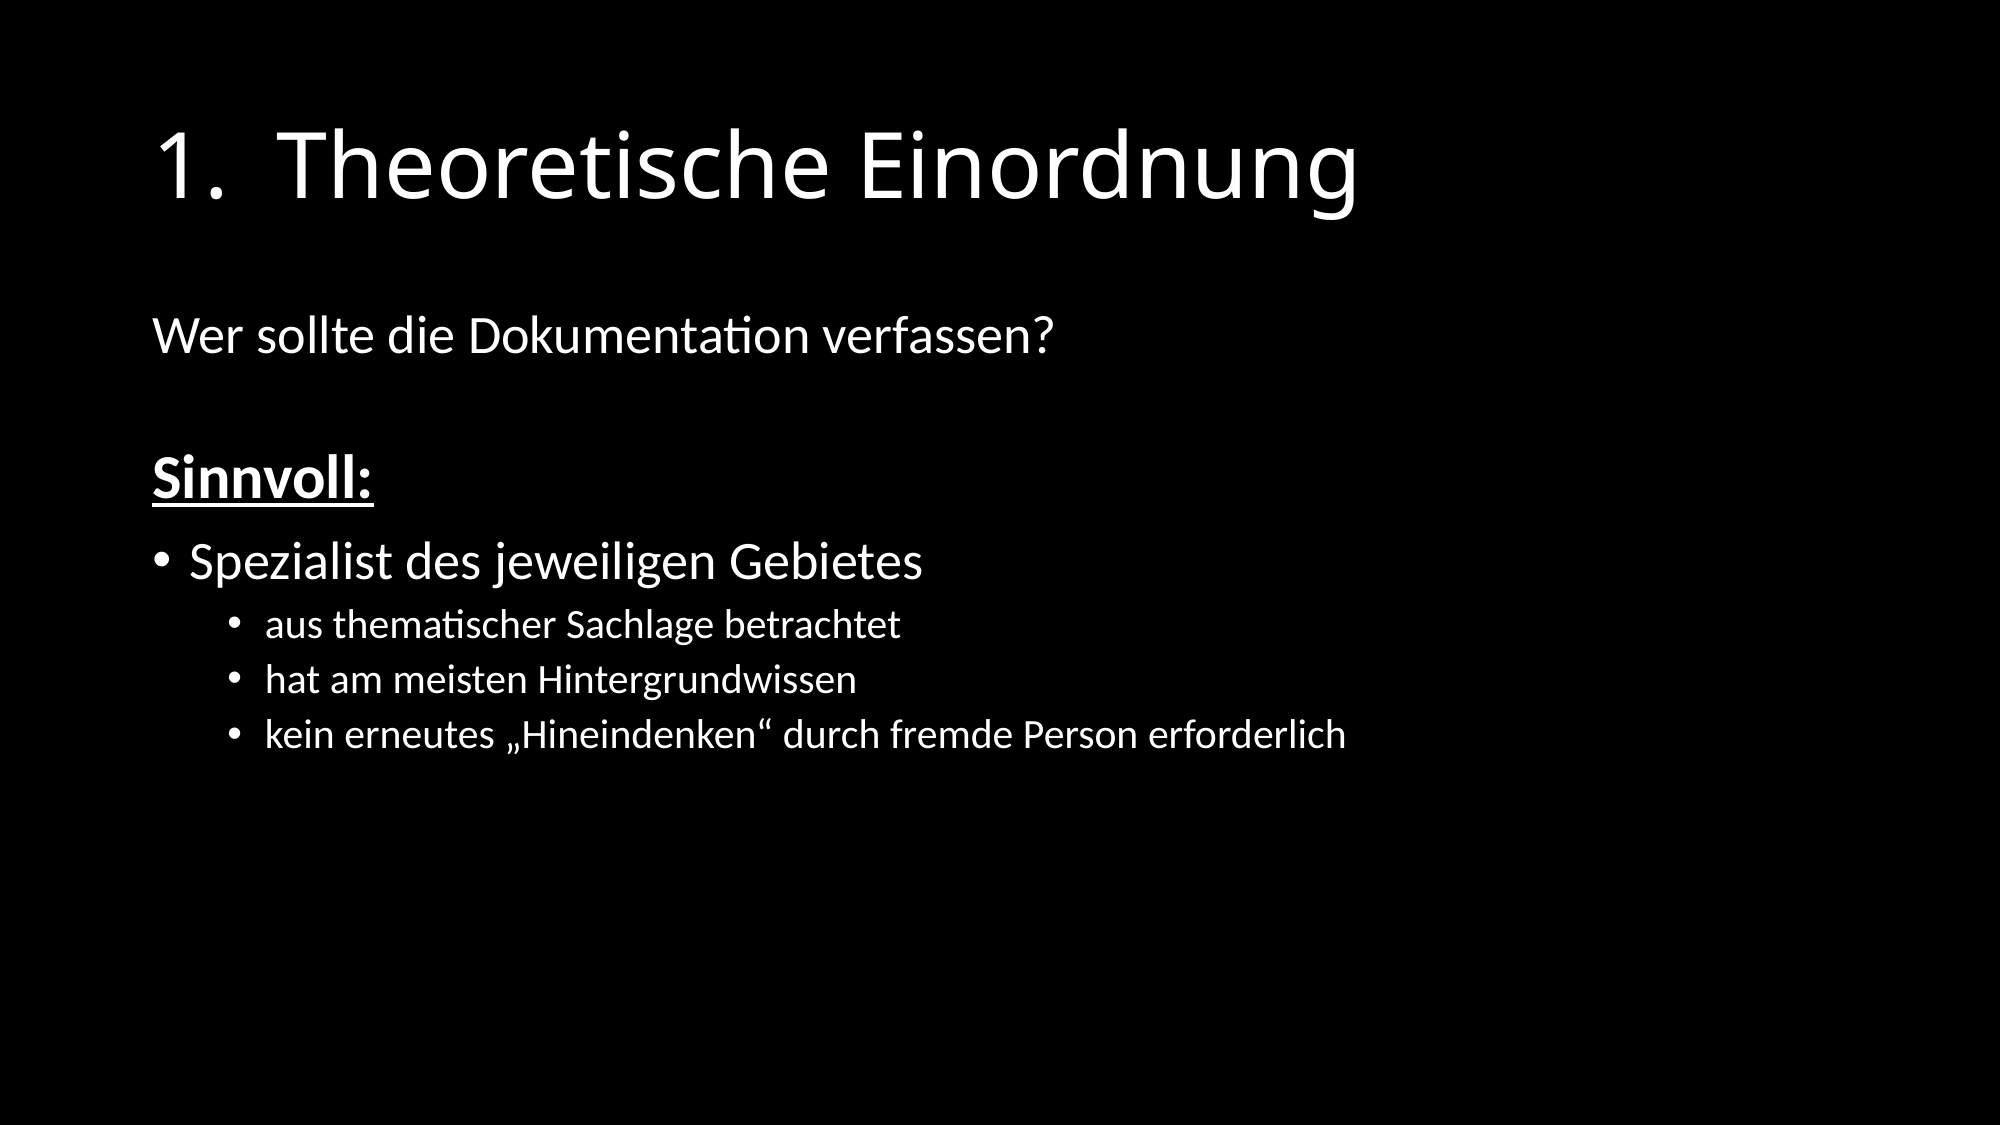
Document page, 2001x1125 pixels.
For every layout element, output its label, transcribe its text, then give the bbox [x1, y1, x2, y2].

list Wer sollte die Dokumentation verfassen? Sinnvoll: Spezialist des jeweiligen Gebietes aus thematischer Sachlage betrachtet hat am meisten Hintergrundwissen kein erneutes „Hineindenken“ durch fremde Person erforderlich [137, 299, 1863, 1014]
title 1. Theoretische Einordnung [137, 59, 1863, 278]
